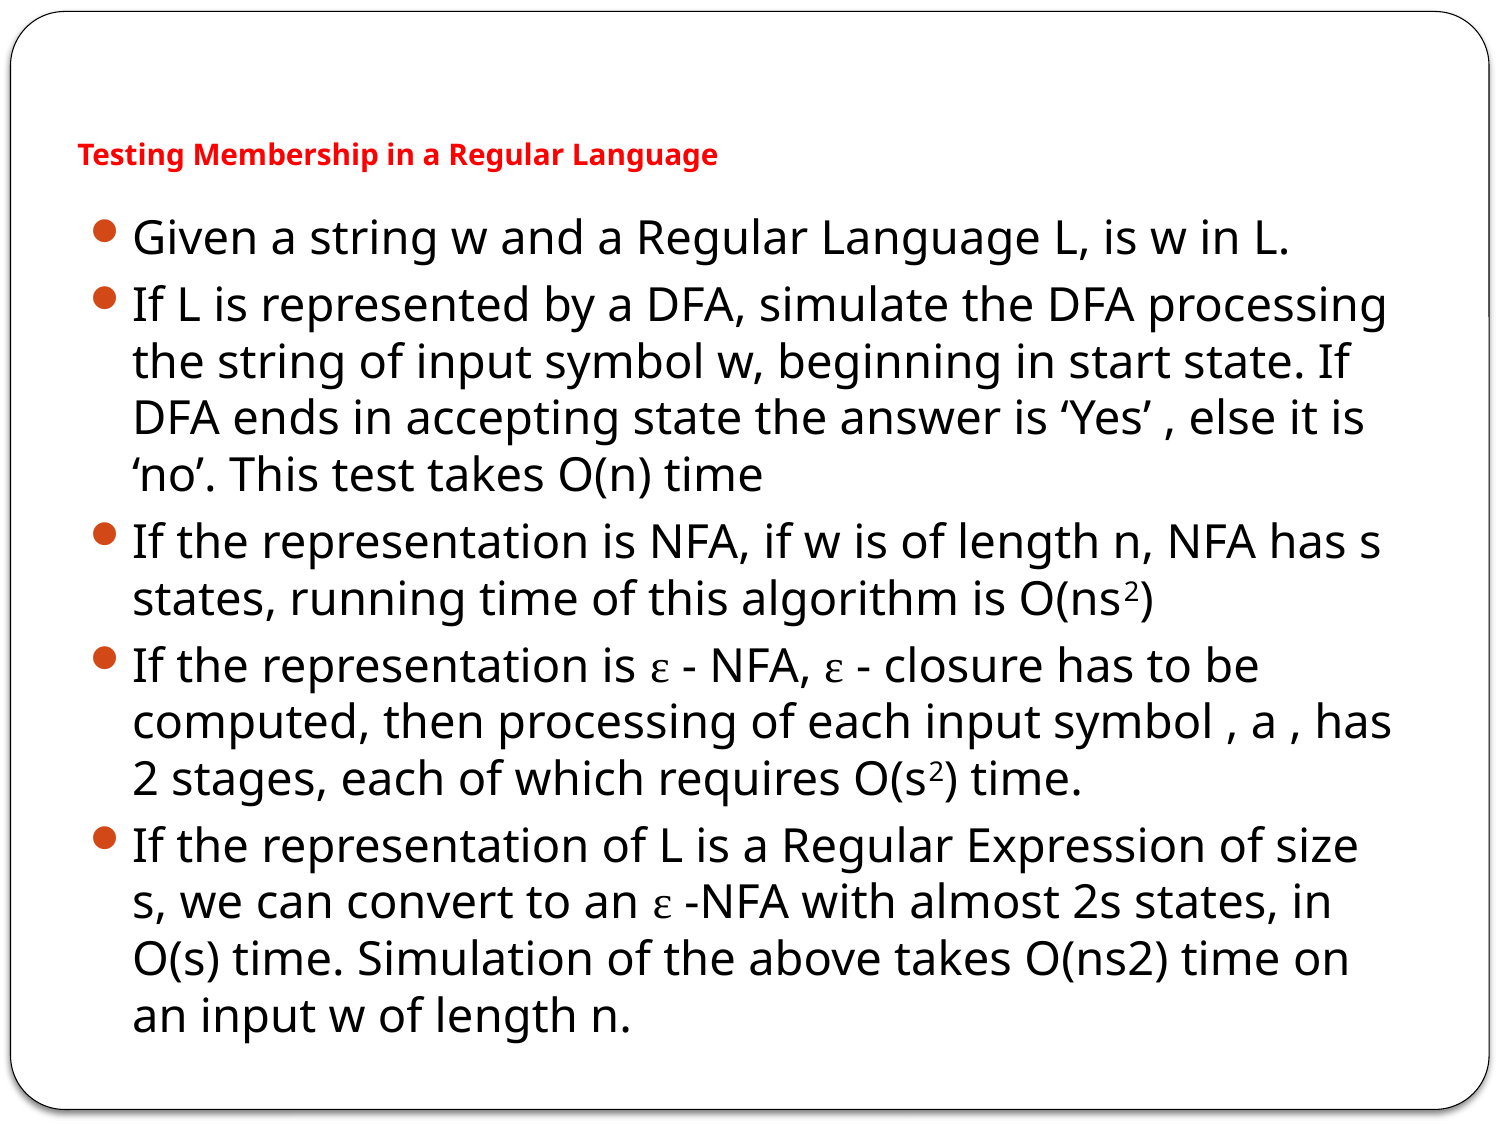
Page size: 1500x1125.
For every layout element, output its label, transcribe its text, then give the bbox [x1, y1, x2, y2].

title Testing Membership in a Regular Language [62, 45, 1425, 233]
list Given a string w and a Regular Language L, is w in L. If L is represented by a DFA, simulate the DFA processing the string of input symbol w, beginning in start state. If DFA ends in accepting state the answer is ‘Yes’ , else it is ‘no’. This test takes O(n) time If the representation is NFA, if w is of length n, NFA has s states, running time of this algorithm is O(ns2) If the representation is ε - NFA, ε - closure has to be computed, then processing of each input symbol , a , has 2 stages, each of which requires O(s2) time. If the representation of L is a Regular Expression of size s, we can convert to an ε -NFA with almost 2s states, in O(s) time. Simulation of the above takes O(ns2) time on an input w of length n. [75, 200, 1413, 1062]
